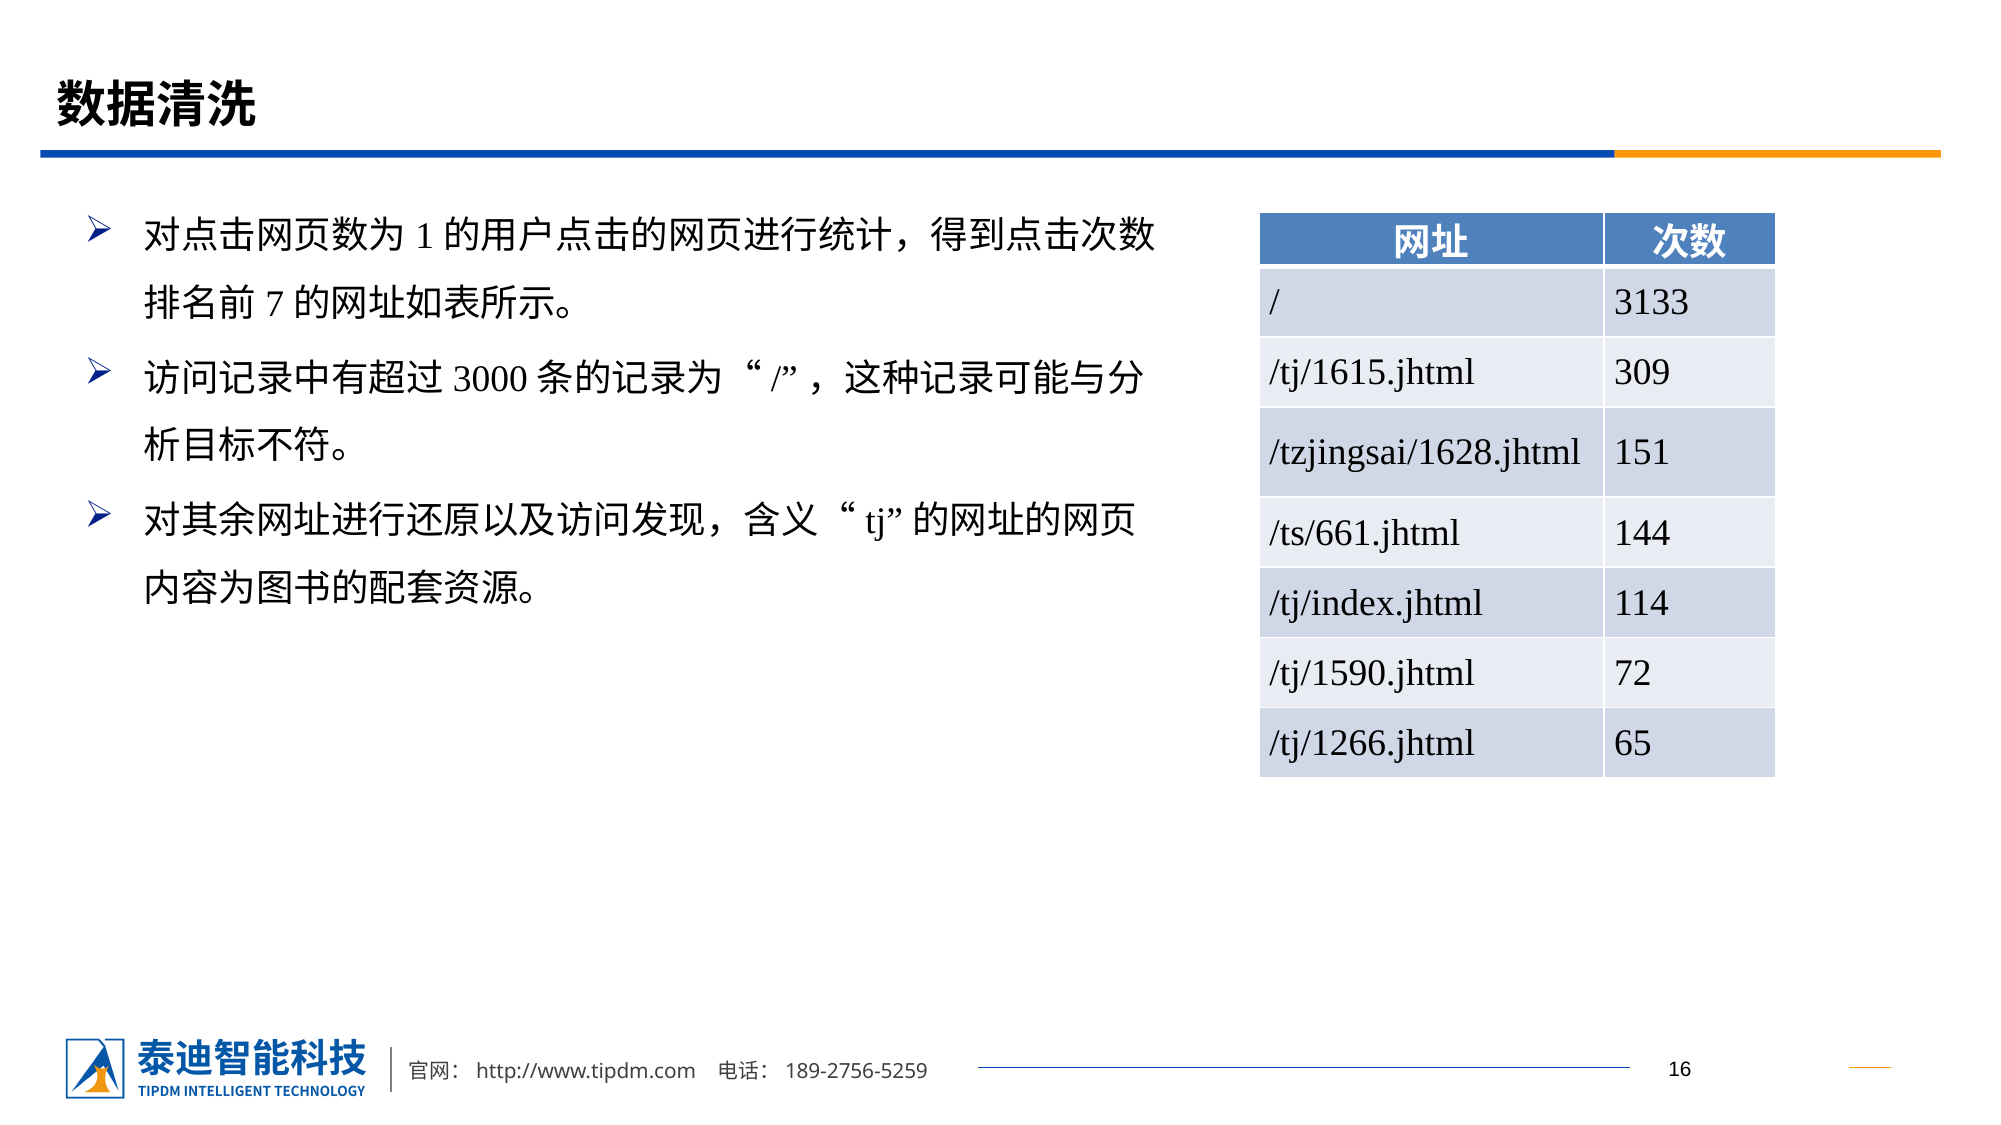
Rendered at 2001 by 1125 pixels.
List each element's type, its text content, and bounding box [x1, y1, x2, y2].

table_header 网址 [1260, 213, 1603, 264]
table_cell 151 [1605, 408, 1775, 496]
table_cell /ts/661.jhtml [1260, 498, 1603, 566]
table_cell /tzjingsai/1628.jhtml [1260, 408, 1603, 496]
table_cell 72 [1605, 638, 1775, 707]
table_cell /tj/1615.jhtml [1260, 338, 1603, 406]
list 对点击网页数为1的用户点击的网页进行统计，得到点击次数排名前7的网址如表所示。 访问记录中有超过3000条的记录为“/”，这种记录可能与分析目标不符。 对其余网址进行还原以及访问发现，含义“tj”的网址的网页内容为图书的配套资源。 [69, 181, 1185, 1010]
table_cell /tj/index.jhtml [1260, 568, 1603, 637]
table_cell /tj/1266.jhtml [1260, 708, 1603, 777]
table_cell 3133 [1605, 269, 1775, 336]
table_cell 144 [1605, 498, 1775, 566]
table_cell 309 [1605, 338, 1775, 406]
table_cell /tj/1590.jhtml [1260, 638, 1603, 707]
table_header 次数 [1605, 213, 1775, 264]
table_cell 65 [1605, 708, 1775, 777]
picture [52, 1028, 378, 1107]
table_cell 114 [1605, 568, 1775, 637]
title 数据清洗 [41, 58, 1842, 146]
table_cell / [1260, 269, 1603, 336]
